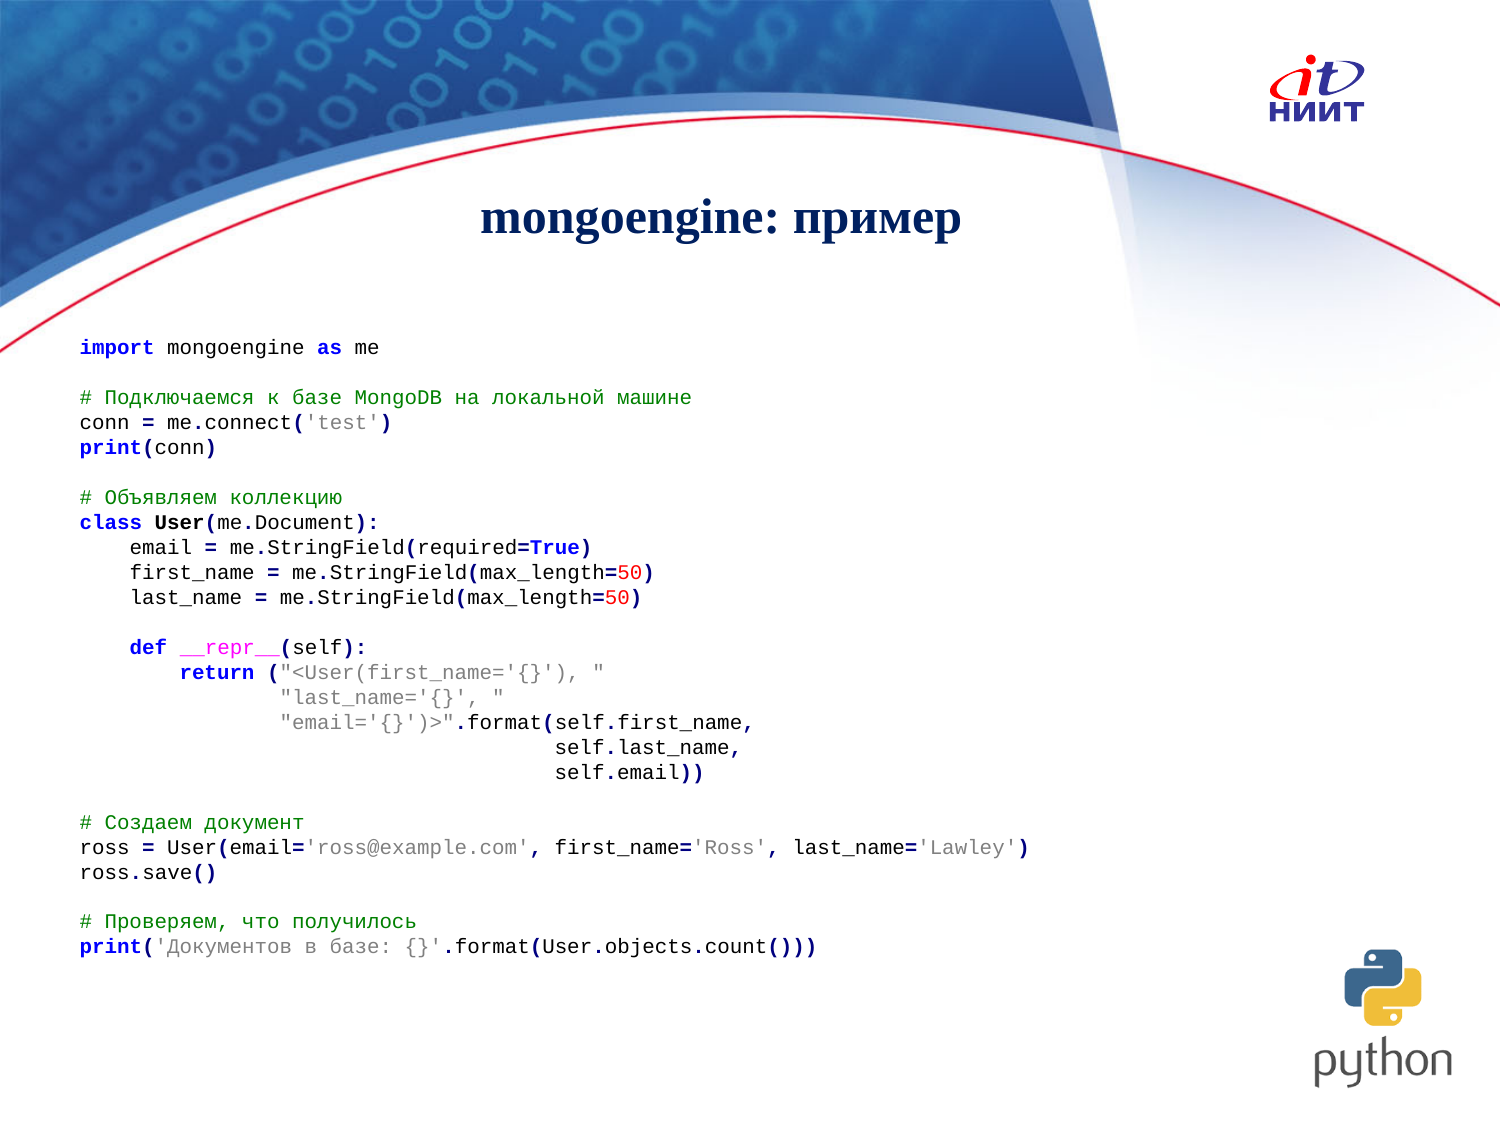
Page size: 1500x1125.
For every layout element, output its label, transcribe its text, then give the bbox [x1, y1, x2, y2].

picture [0, 0, 1500, 1125]
title mongoengine: пример [277, 172, 1165, 255]
text_box import mongoengine as me # Подключаемся к базе MongoDB на локальной машине conn = me.connect('test') print(conn) # Объявляем коллекцию class User(me.Document): email = me.StringField(required=True) first_name = me.StringField(max_length=50) last_name = me.StringField(max_length=50) def __repr__(self): return ("<User(first_name='{}'), " "last_name='{}', " "email='{}')>".format(self.first_name, self.last_name, self.email)) # Создаем документ ross = User(email='ross@example.com', first_name='Ross', last_name='Lawley') ross.save() # Проверяем, что получилось print('Документов в базе: {}'.format(User.objects.count())) [64, 326, 1436, 966]
